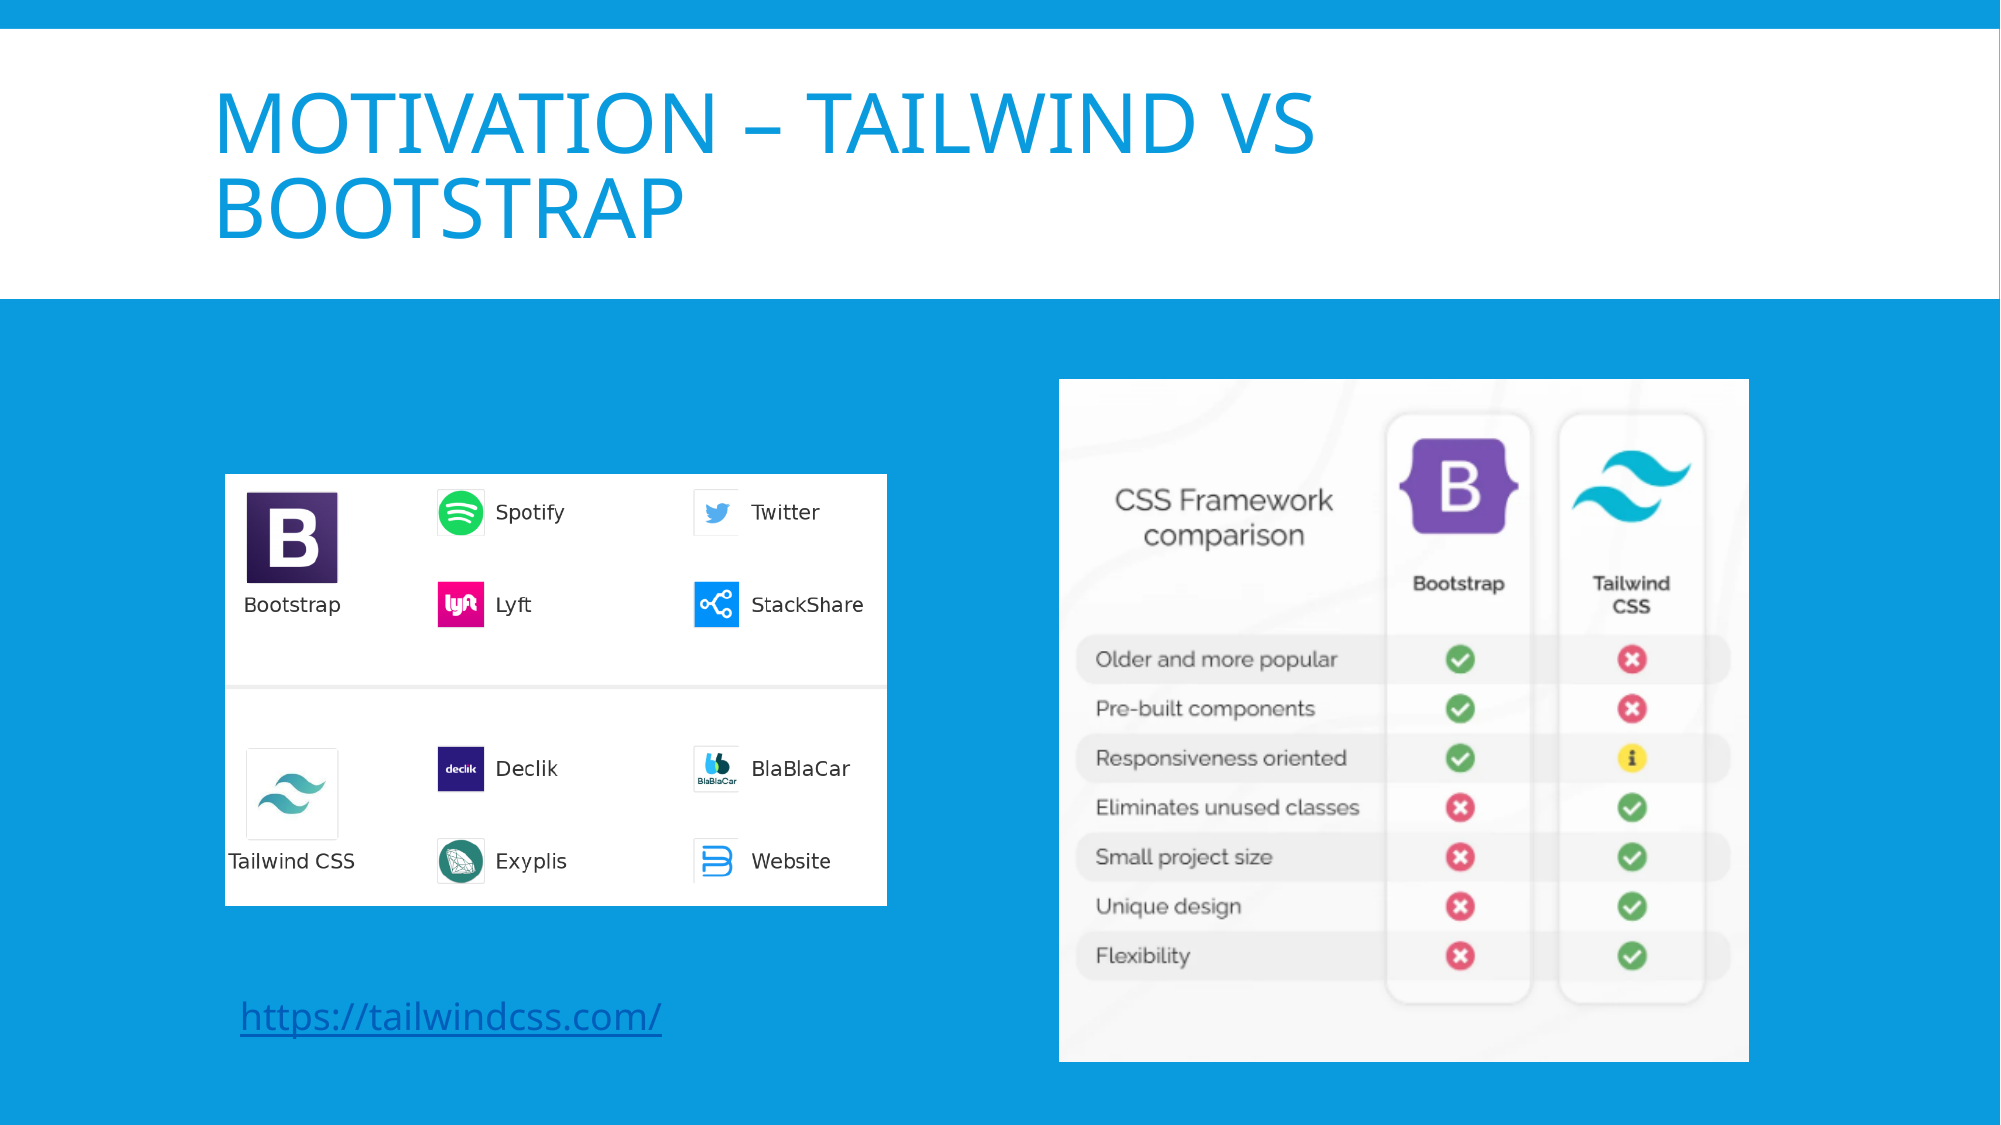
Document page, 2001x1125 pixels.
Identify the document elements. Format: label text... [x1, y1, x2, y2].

text_box https://tailwindcss.com/ [225, 985, 1052, 1052]
picture [226, 475, 886, 905]
title Motivation – Tailwind vs Bootstrap [197, 46, 1803, 295]
picture [1060, 380, 1748, 1061]
